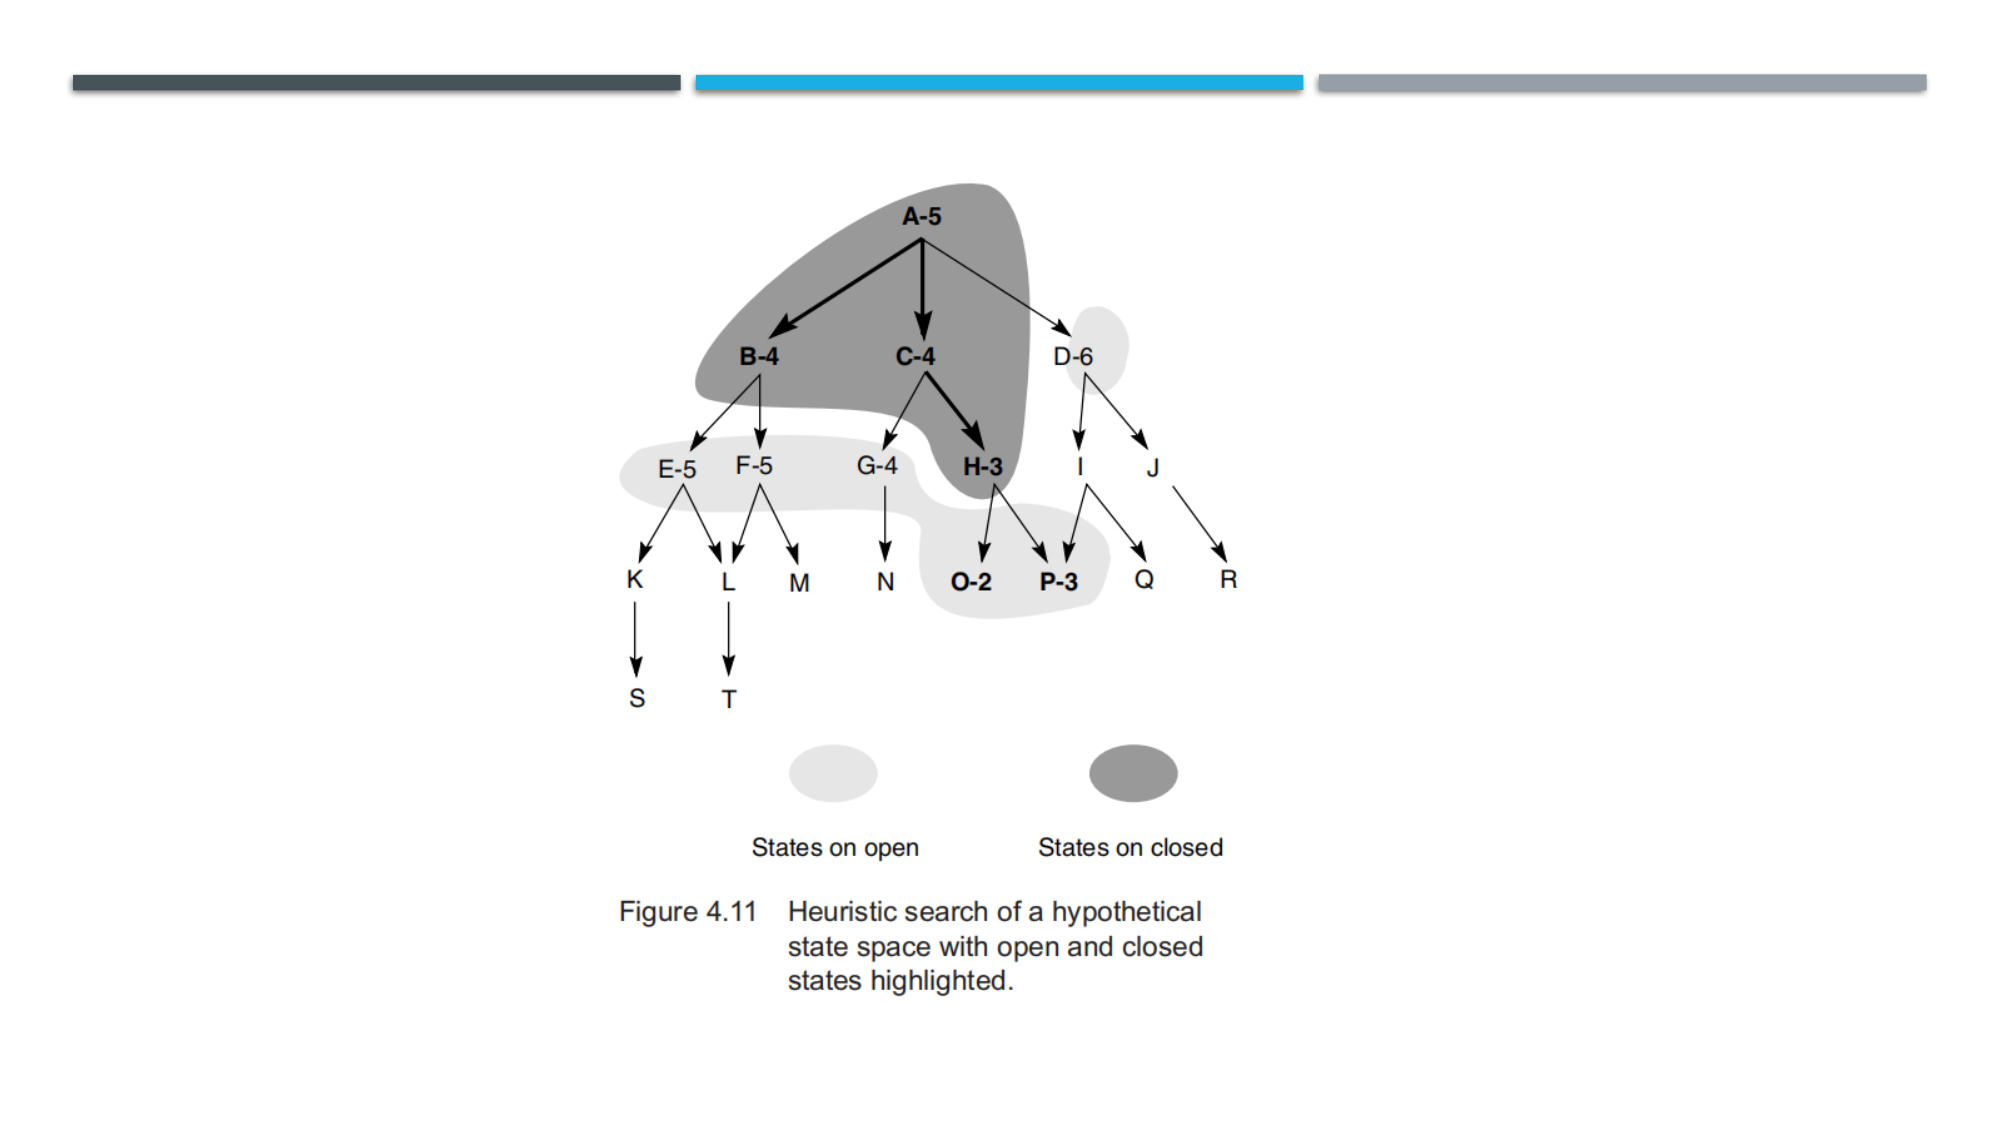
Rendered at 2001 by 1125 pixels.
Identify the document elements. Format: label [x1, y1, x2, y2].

picture [553, 161, 1247, 1010]
